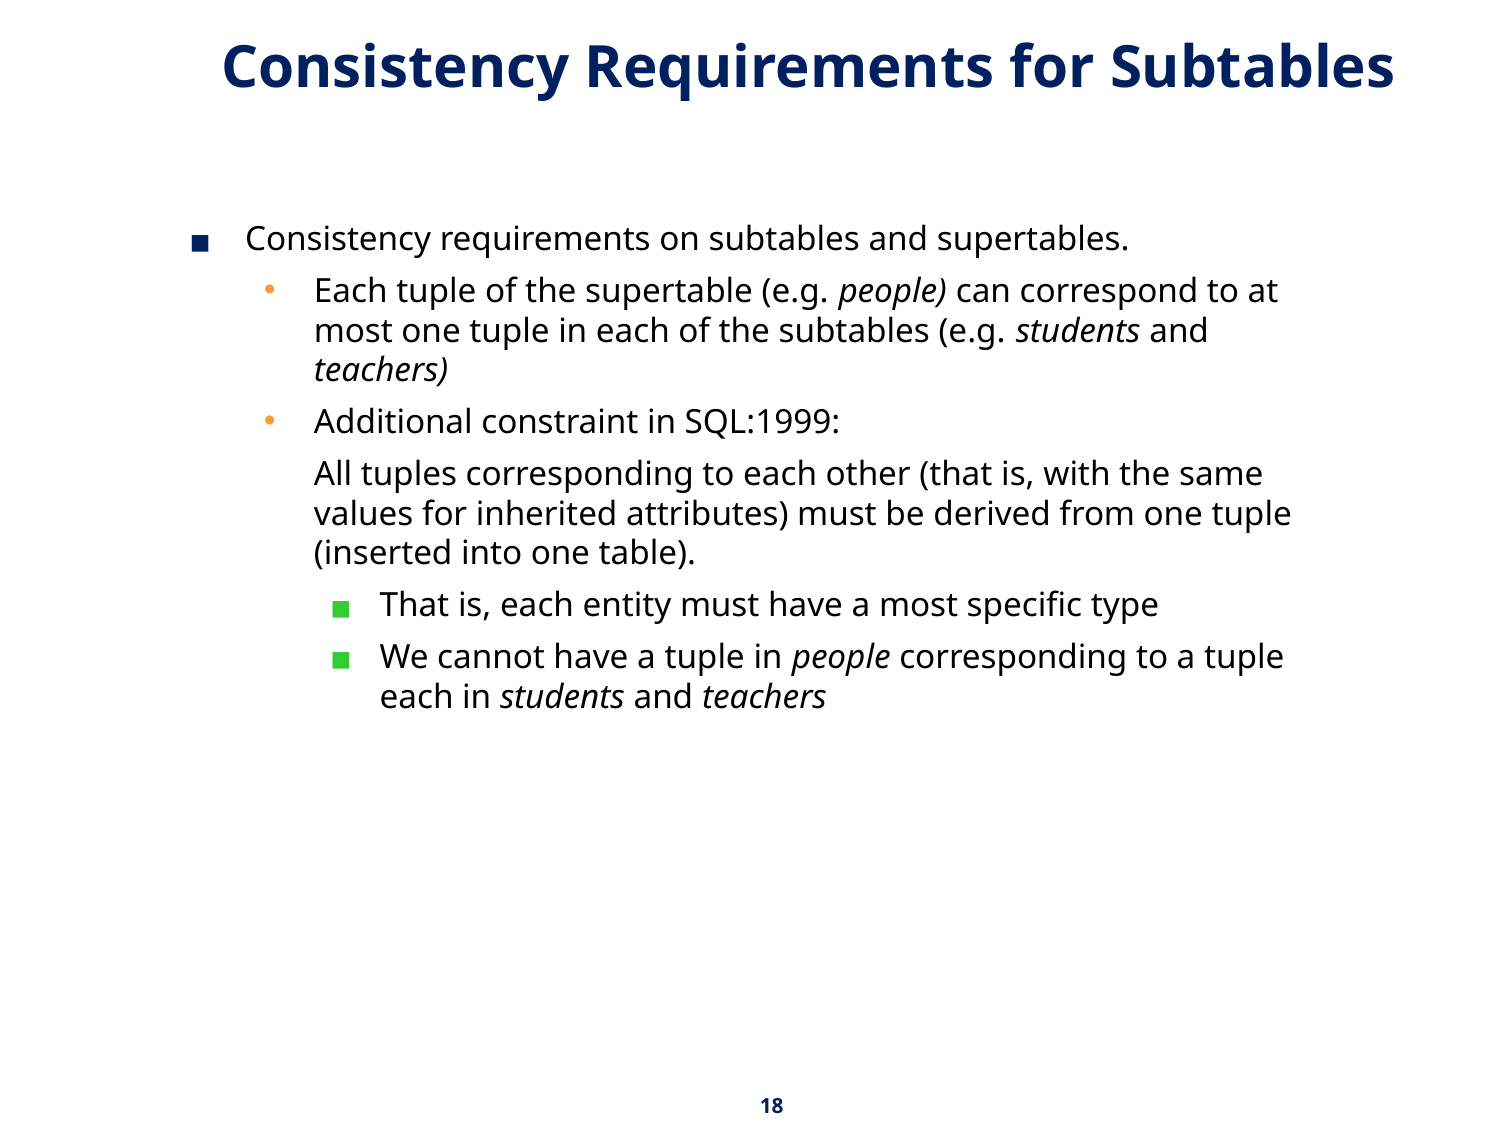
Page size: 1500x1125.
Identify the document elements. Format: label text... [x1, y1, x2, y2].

title Consistency Requirements for Subtables [206, 32, 1500, 107]
list Consistency requirements on subtables and supertables. Each tuple of the supertable (e.g. people) can correspond to at most one tuple in each of the subtables (e.g. students and teachers) Additional constraint in SQL:1999: All tuples corresponding to each other (that is, with the same values for inherited attributes) must be derived from one tuple (inserted into one table). That is, each entity must have a most specific type We cannot have a tuple in people corresponding to a tuple each in students and teachers [173, 209, 1324, 1102]
